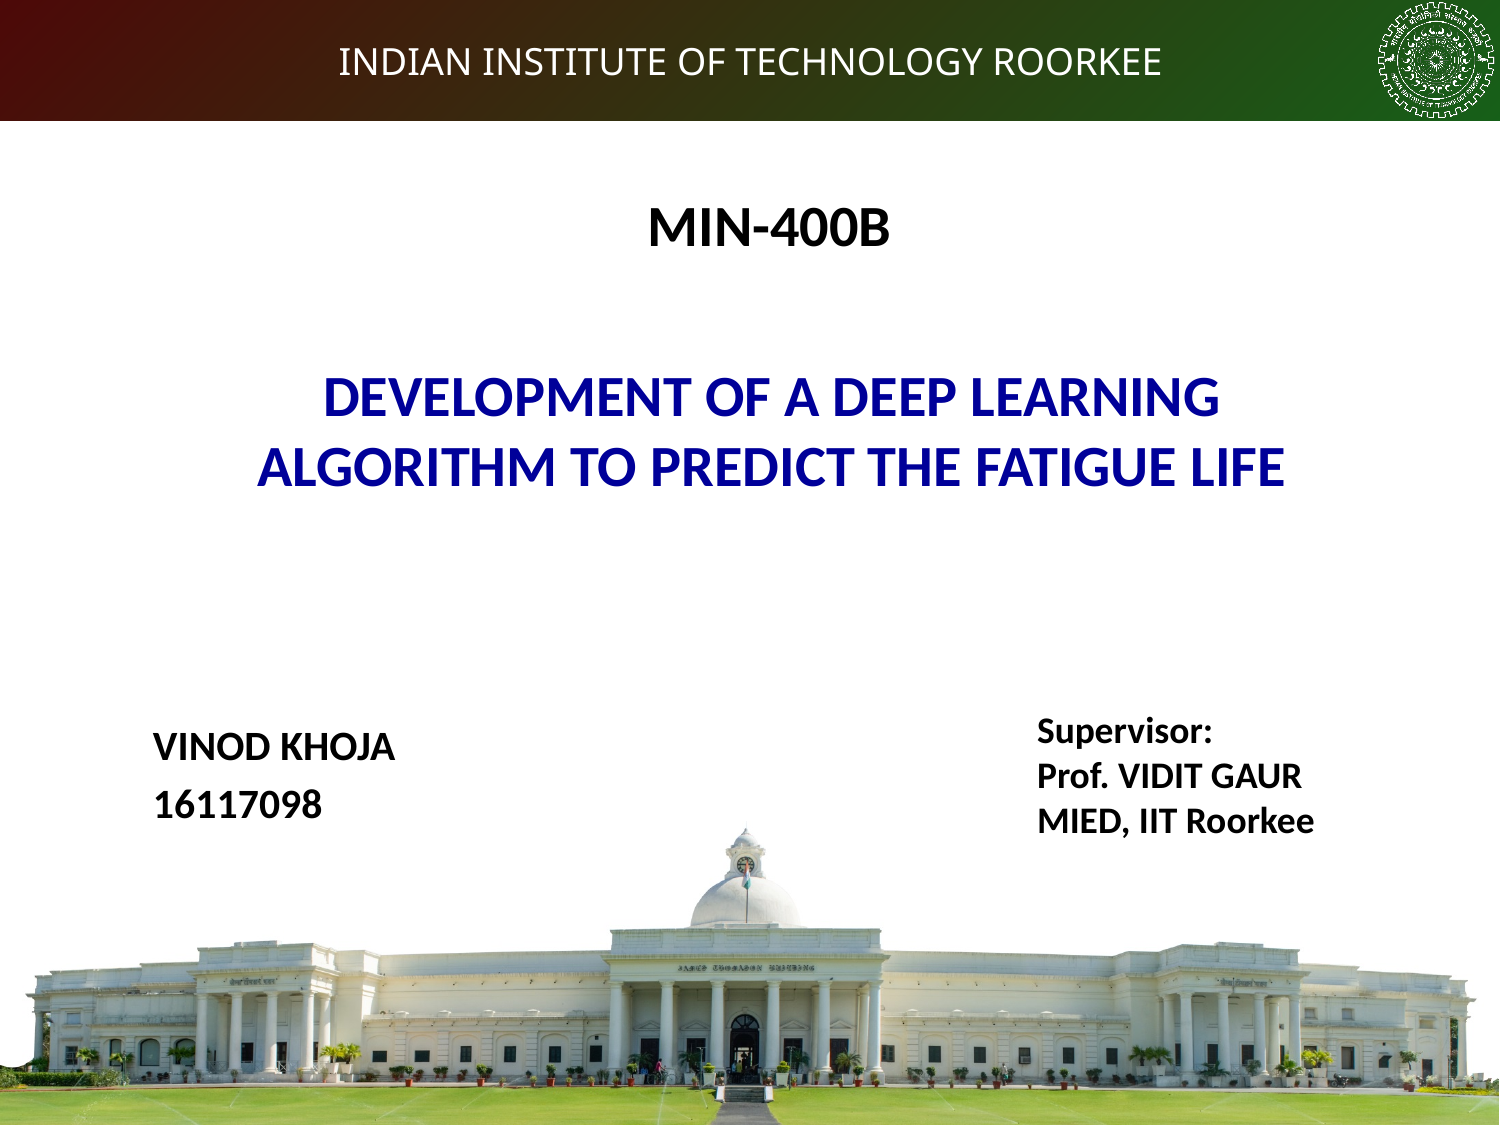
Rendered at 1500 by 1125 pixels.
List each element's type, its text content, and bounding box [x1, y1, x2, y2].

picture [0, 821, 1499, 1125]
picture [1374, 0, 1499, 120]
list VINOD KHOJA 16117098 [137, 702, 439, 835]
title MIN-400B [175, 182, 1365, 265]
list DEVELOPMENT OF A DEEP LEARNING ALGORITHM TO PREDICT THE FATIGUE LIFE [177, 436, 1367, 506]
text_box Supervisor: Prof. VIDIT GAUR MIED, IIT Roorkee [1022, 698, 1408, 849]
